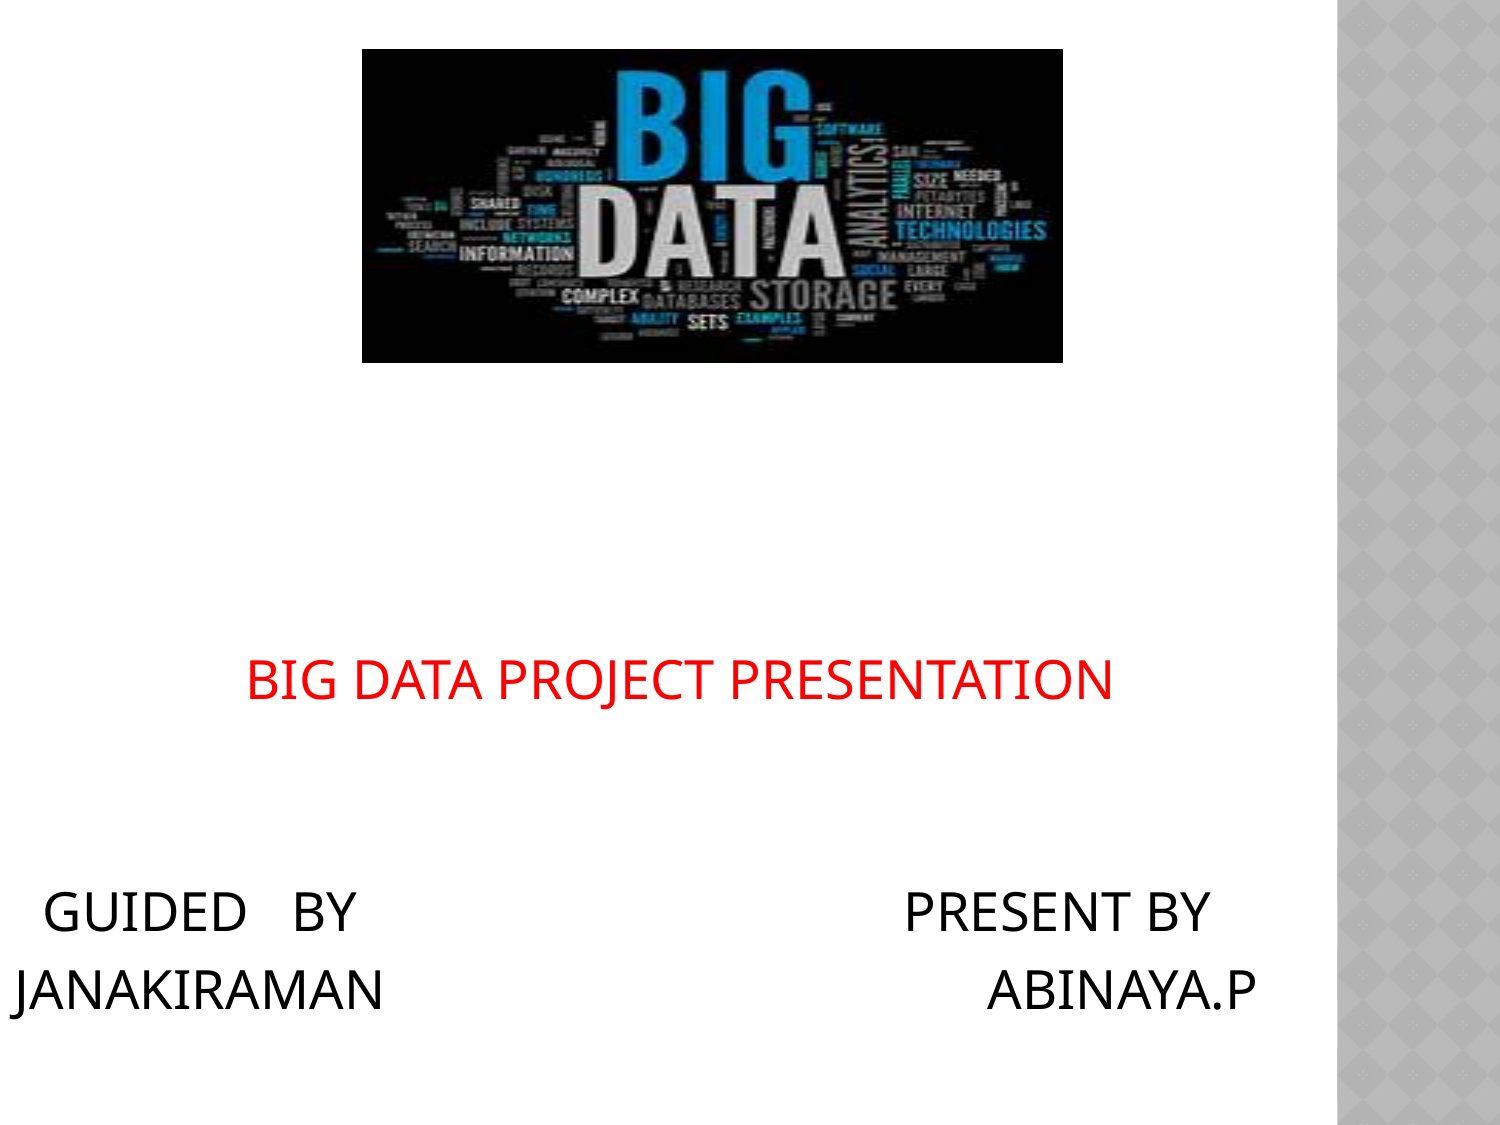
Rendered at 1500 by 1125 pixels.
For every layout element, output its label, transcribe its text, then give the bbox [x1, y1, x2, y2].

picture [362, 49, 1063, 363]
subtitle BIG DATA PROJECT PRESENTATION GUIDED BY PRESENT BY JANAKIRAMAN ABINAYA.P [0, 637, 1363, 1075]
